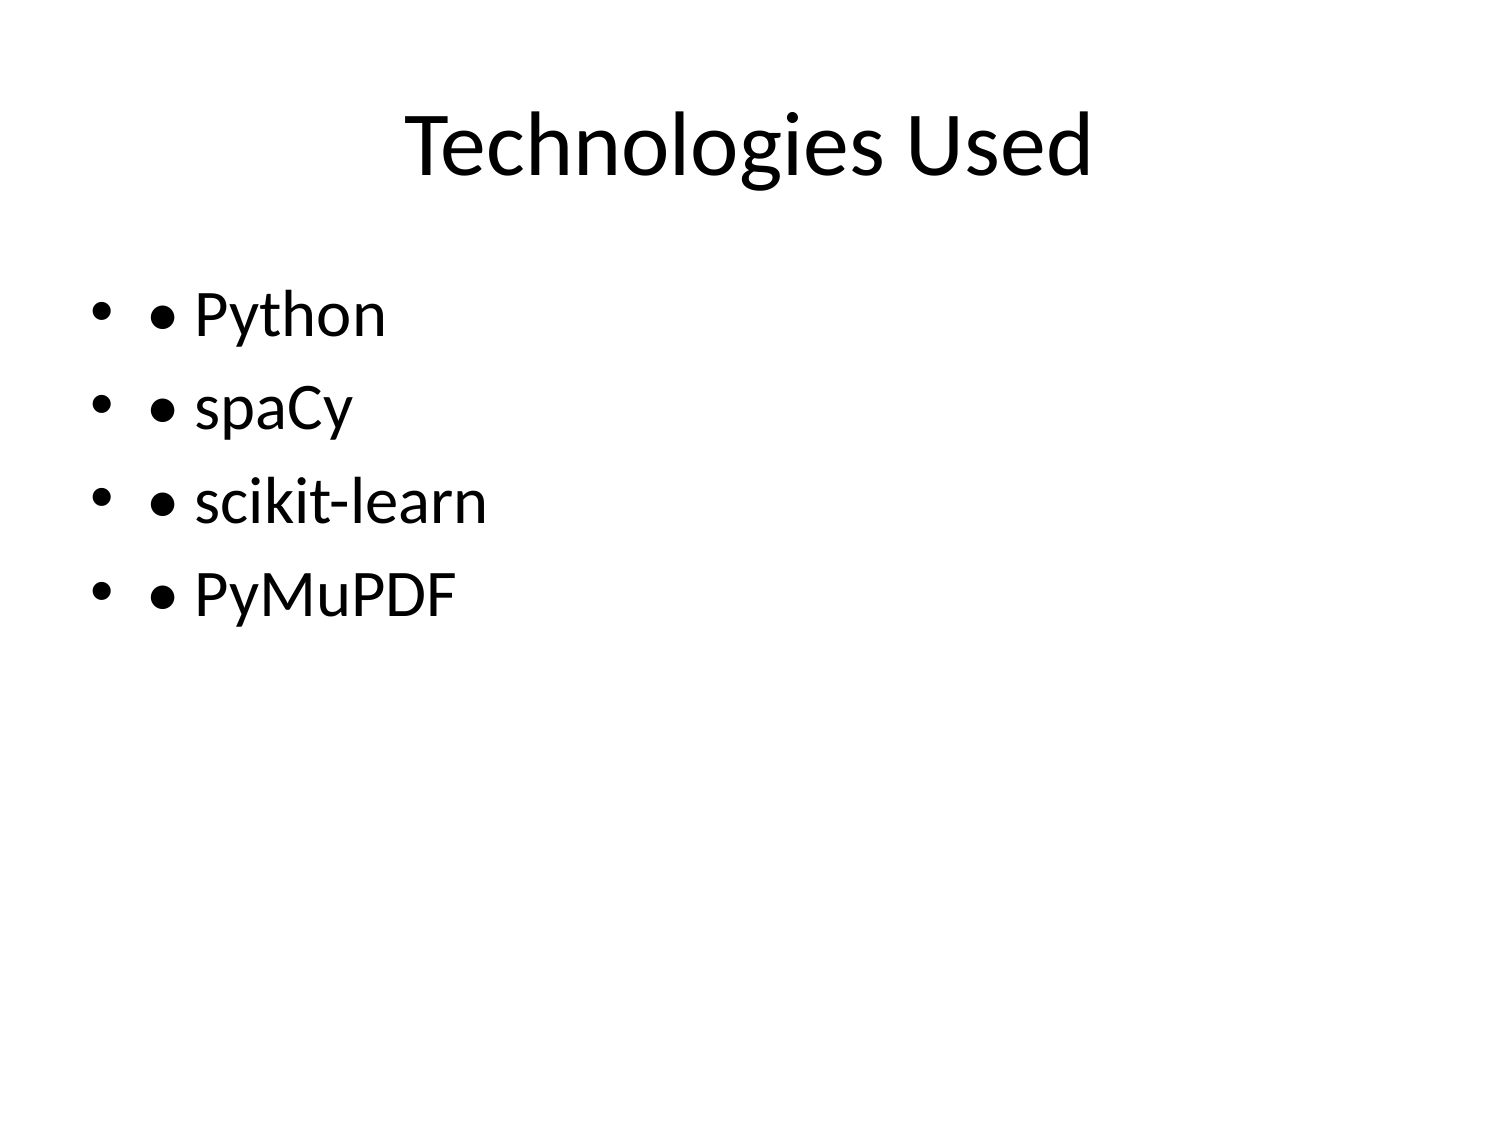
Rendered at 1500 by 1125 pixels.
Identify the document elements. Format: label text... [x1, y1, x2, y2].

title Technologies Used [75, 45, 1425, 233]
list • Python • spaCy • scikit-learn • PyMuPDF [75, 262, 1425, 1005]
